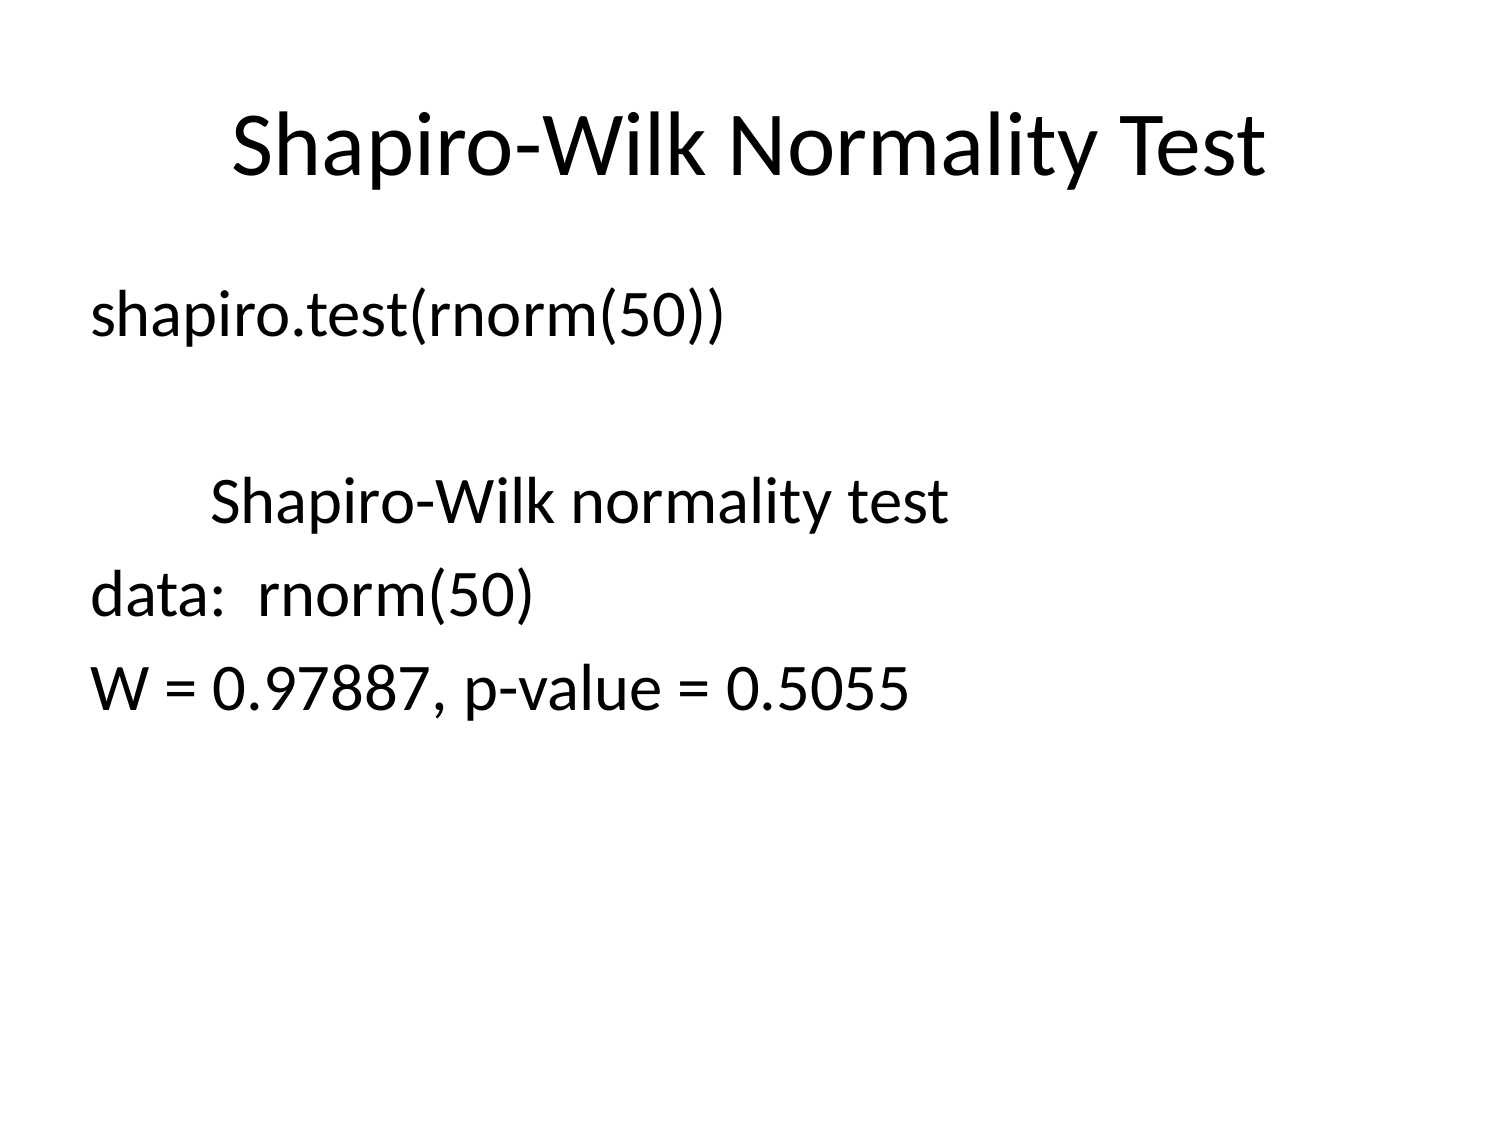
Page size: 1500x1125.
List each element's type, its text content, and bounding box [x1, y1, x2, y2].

list shapiro.test(rnorm(50)) Shapiro-Wilk normality test data: rnorm(50) W = 0.97887, p-value = 0.5055 [75, 262, 1425, 1005]
title Shapiro-Wilk Normality Test [75, 45, 1425, 233]
